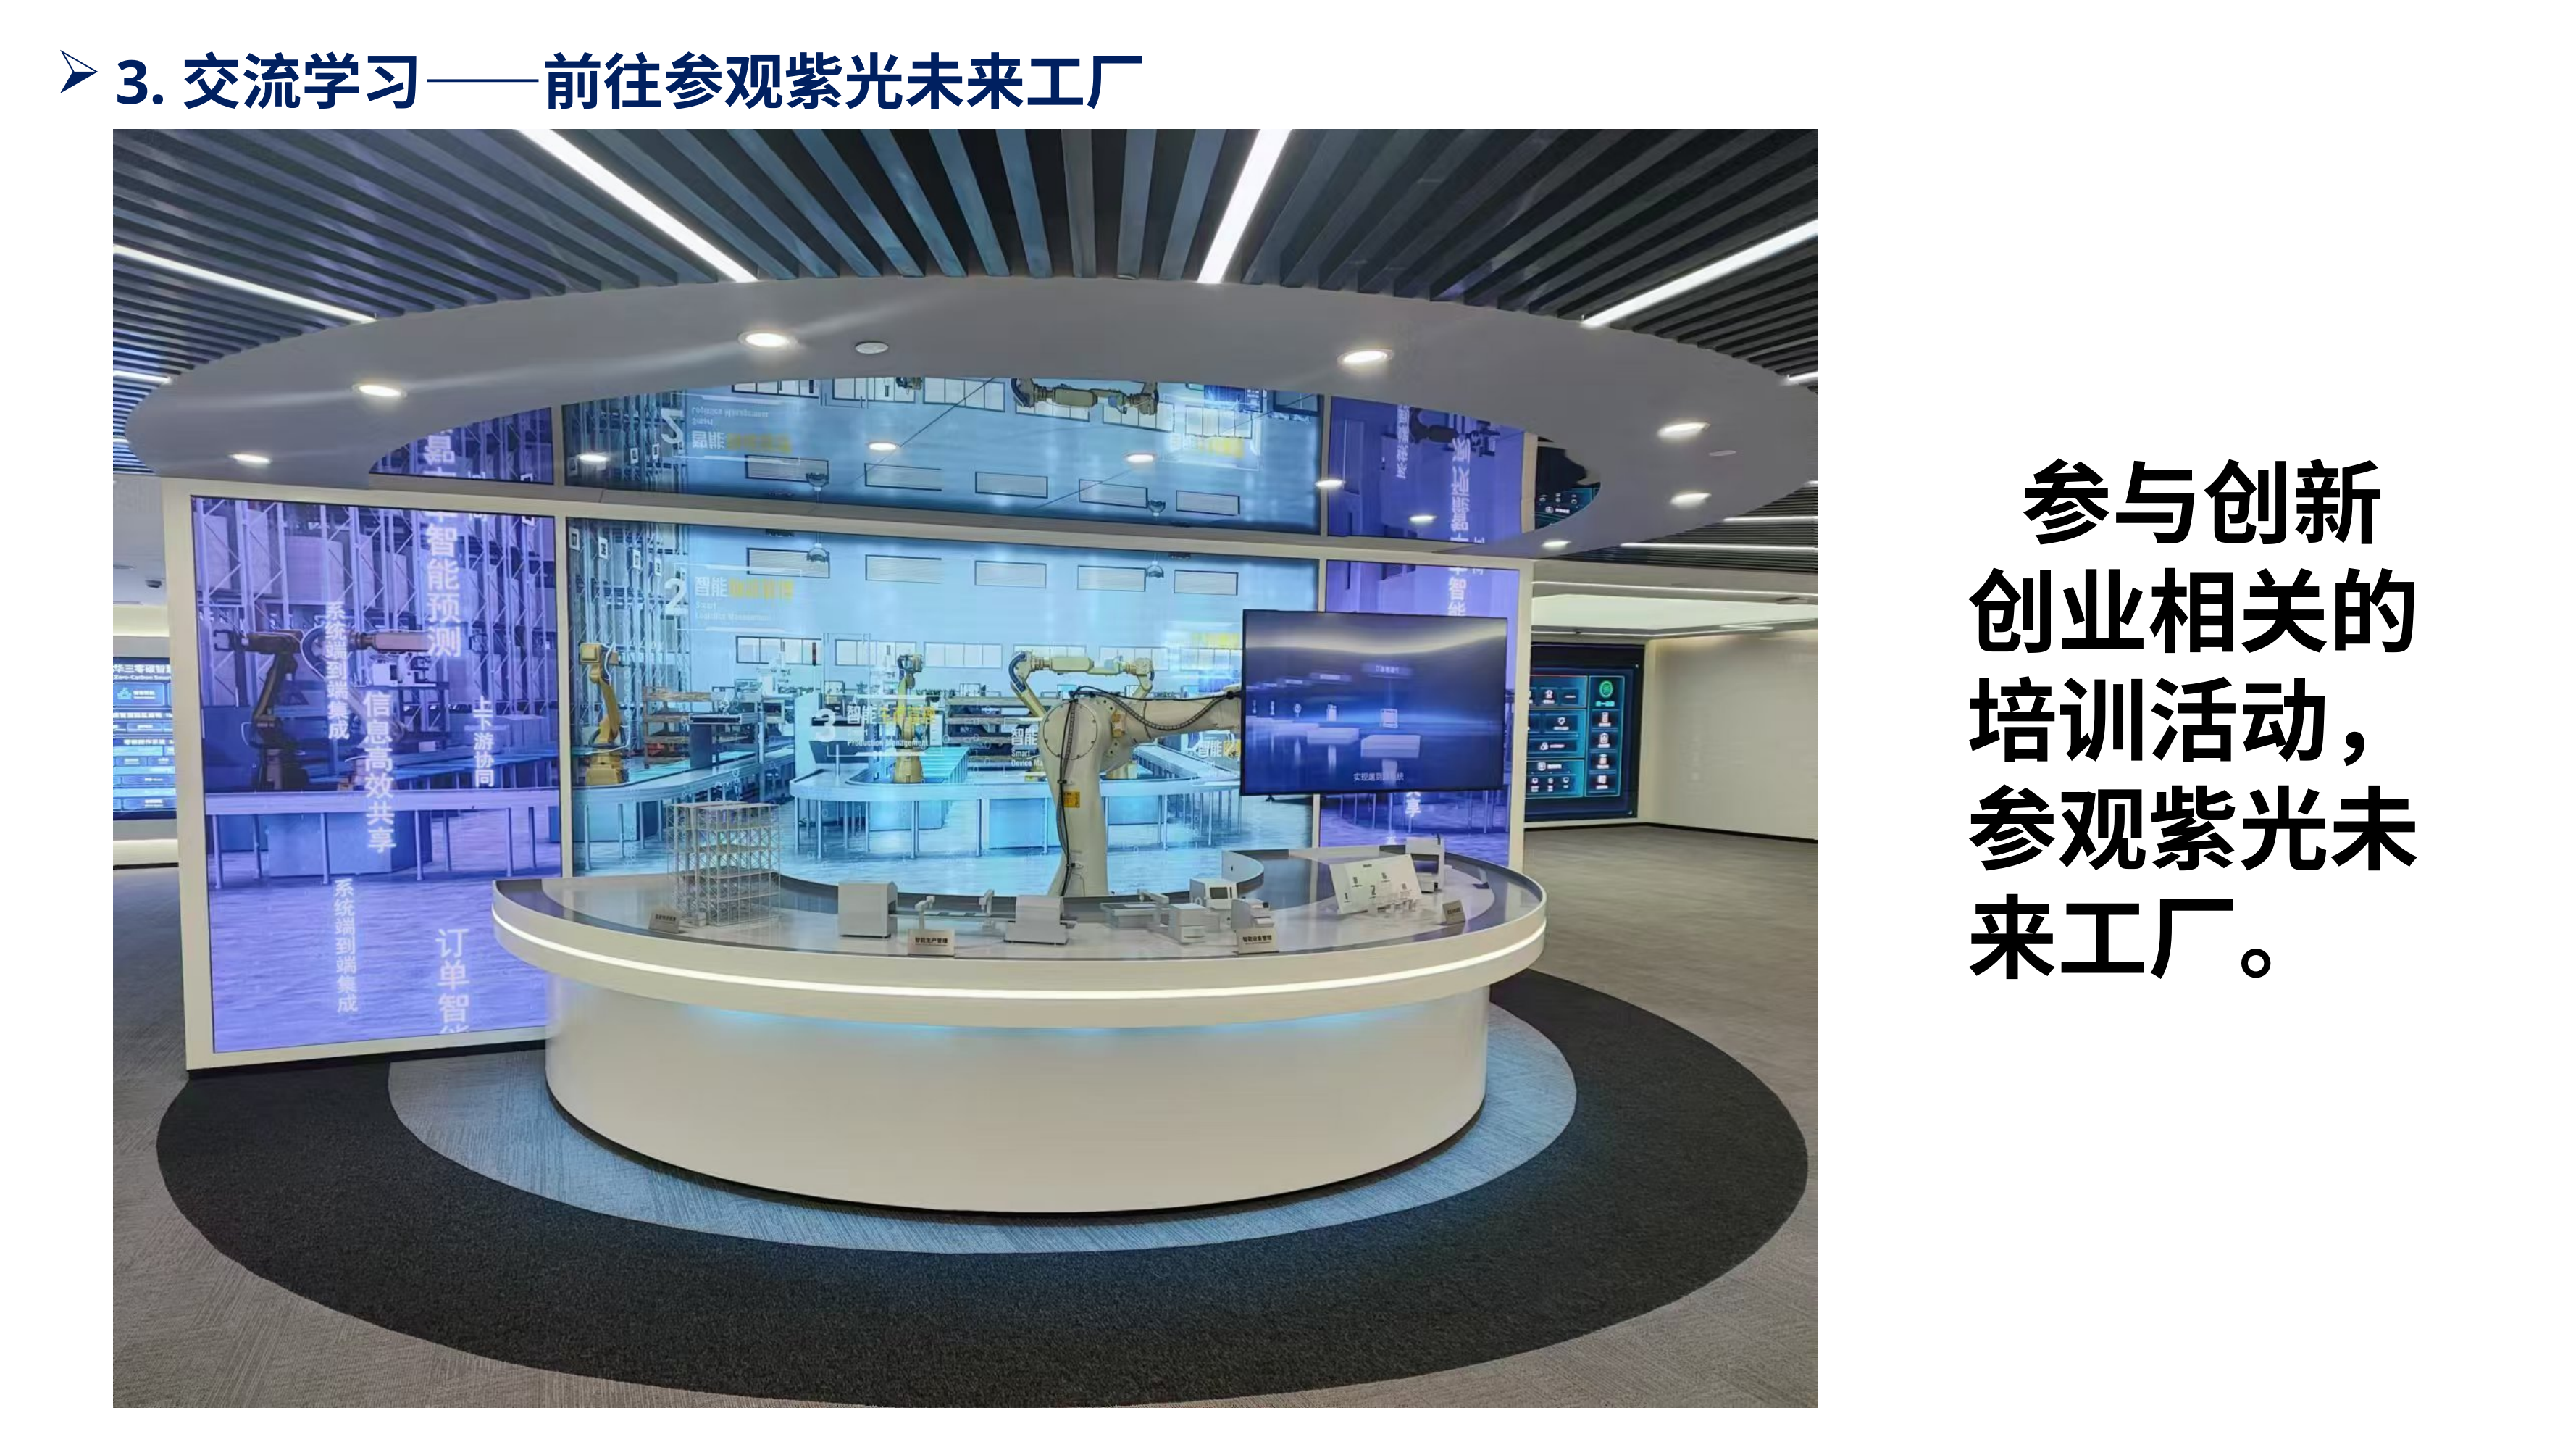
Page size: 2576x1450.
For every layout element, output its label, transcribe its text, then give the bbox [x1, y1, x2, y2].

picture [113, 129, 1818, 1408]
text_box 参与创新创业相关的培训活动，参观紫光未来工厂。 [1956, 440, 2437, 1009]
text_box 3.交流学习——前往参观紫光未来工厂 [44, 16, 1646, 122]
